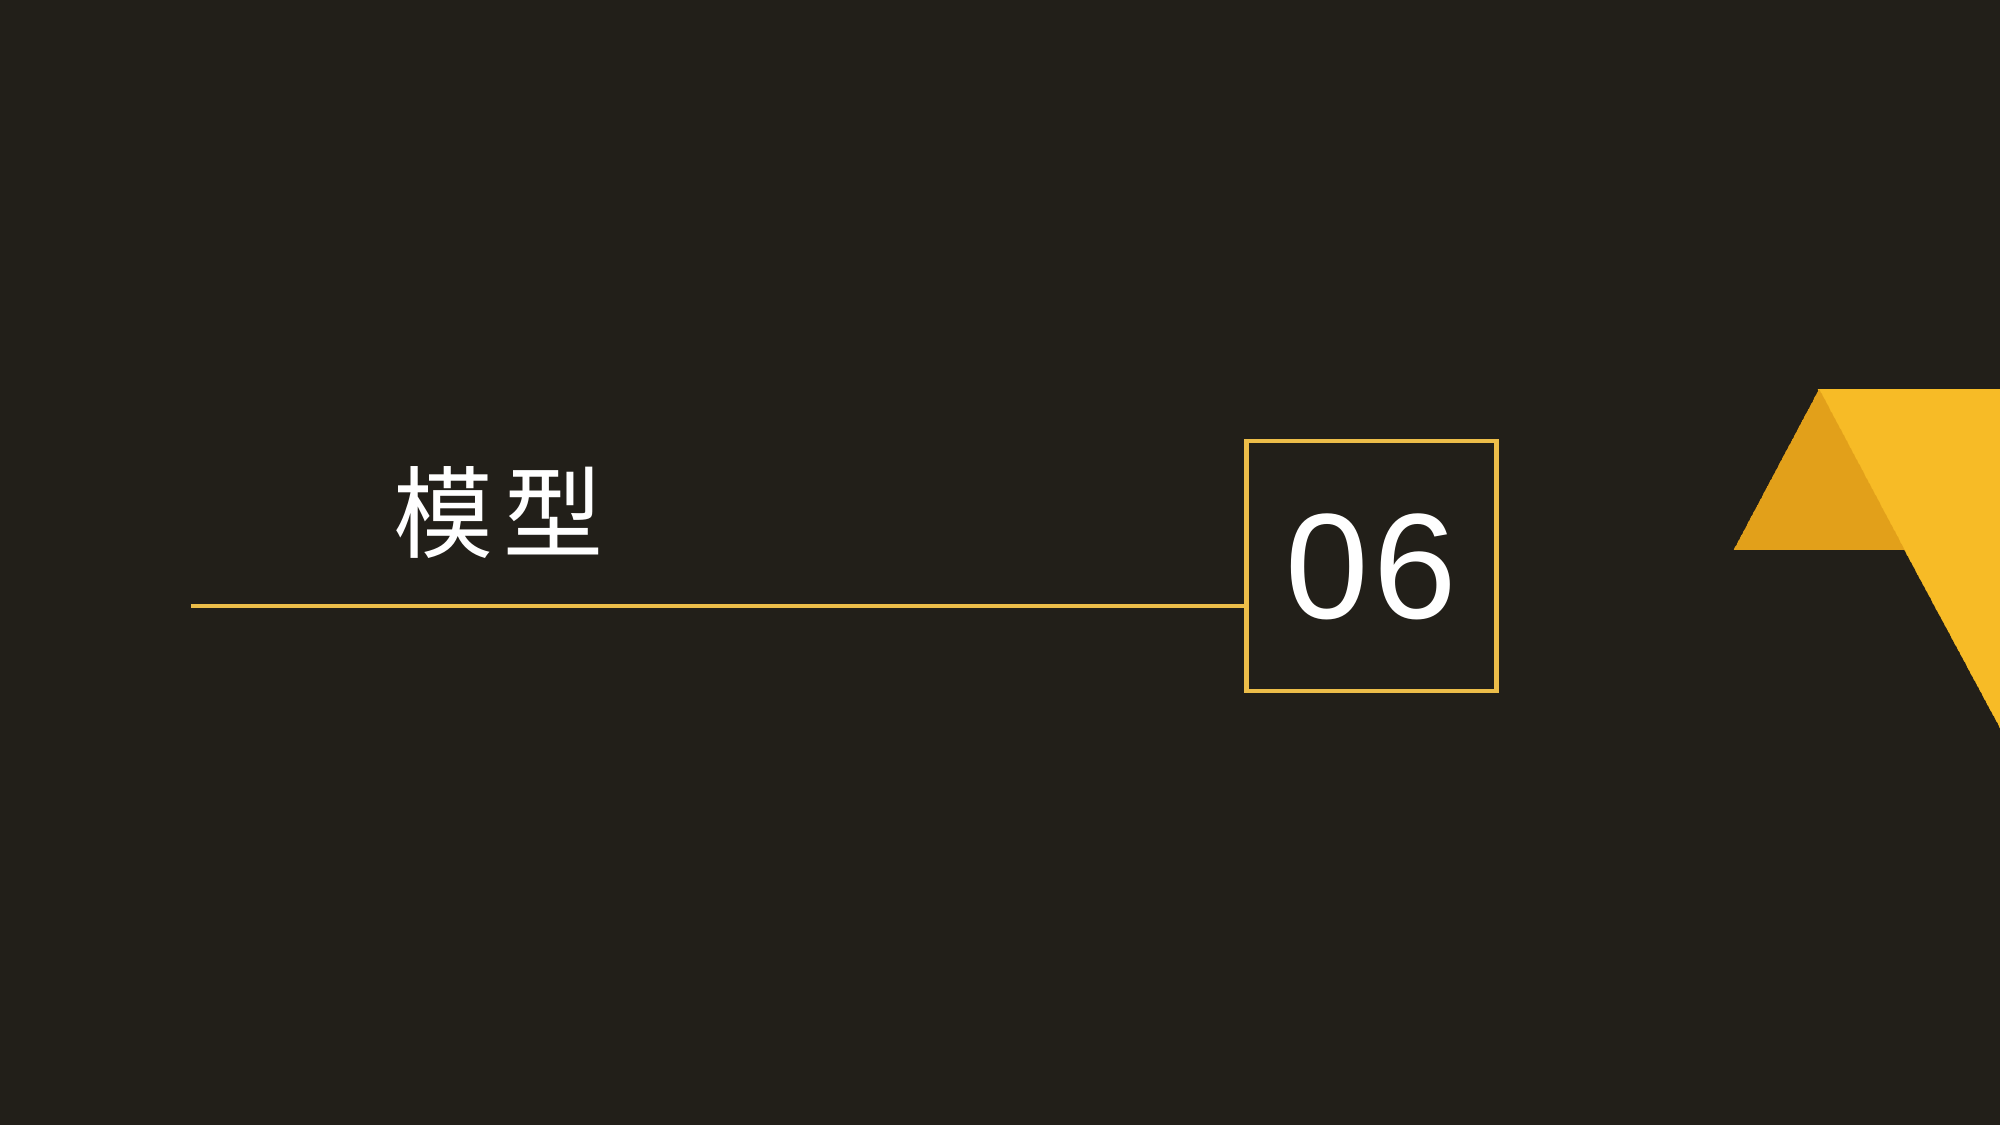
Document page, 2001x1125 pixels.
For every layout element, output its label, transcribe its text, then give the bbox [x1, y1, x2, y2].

text_box 06 [1246, 440, 1497, 692]
picture [1407, 229, 2000, 896]
title 模型 [378, 433, 1012, 571]
